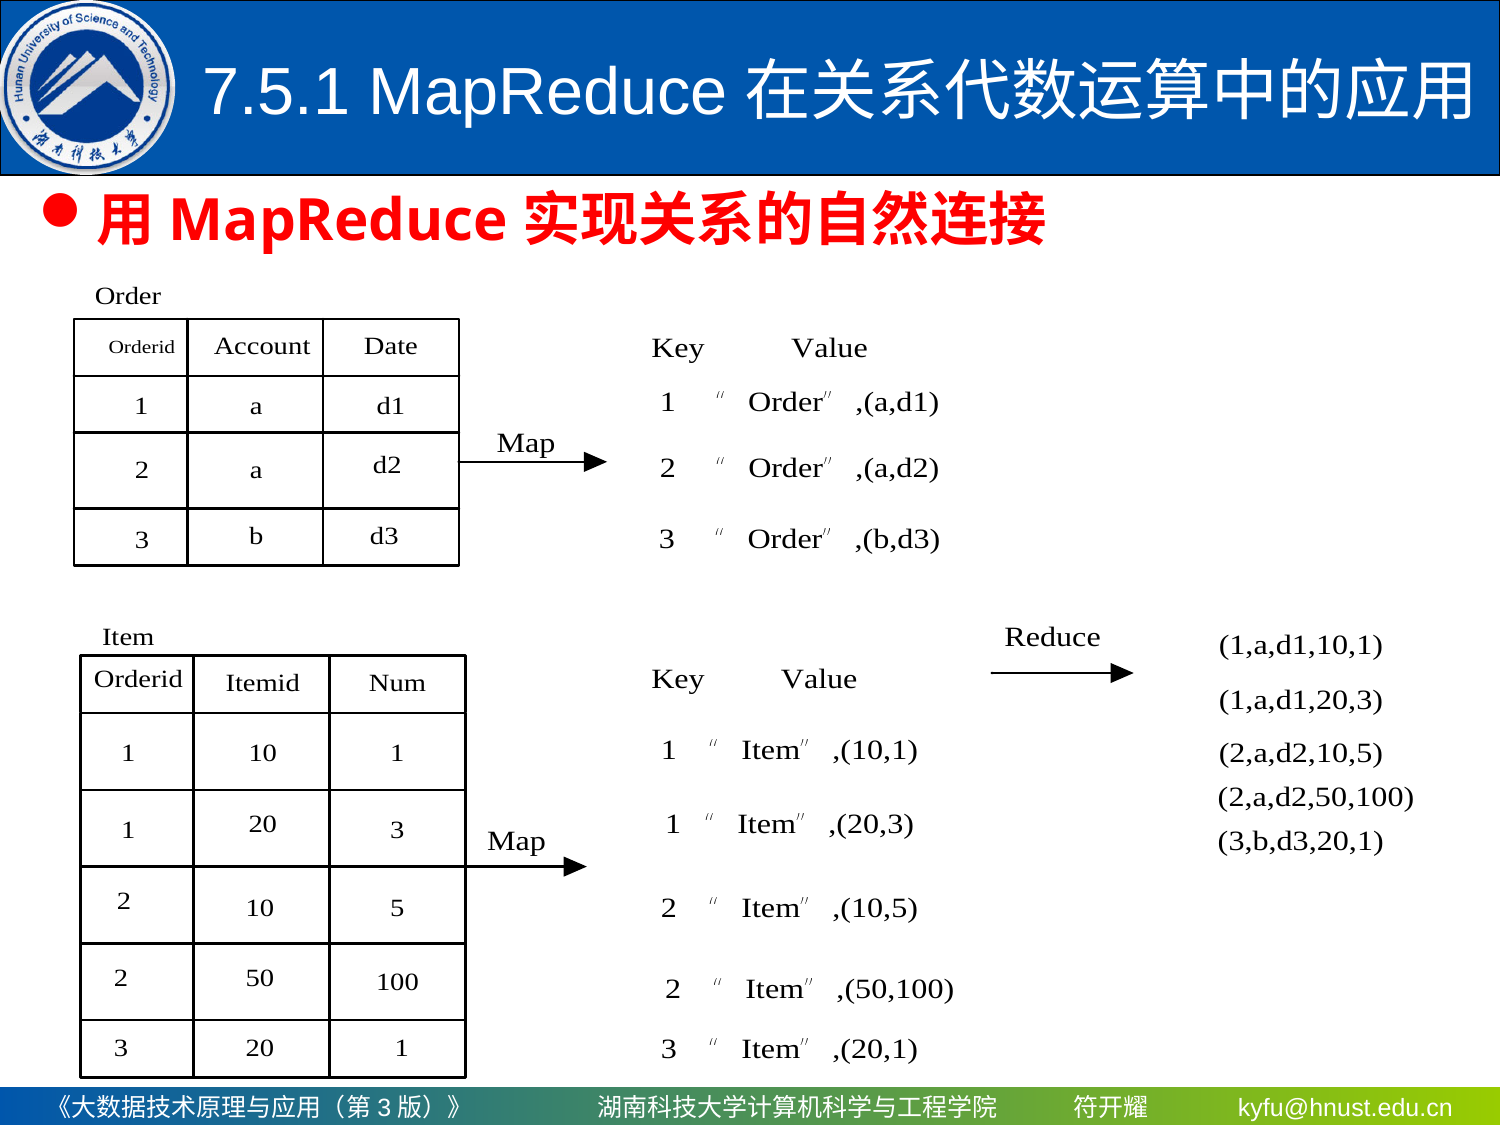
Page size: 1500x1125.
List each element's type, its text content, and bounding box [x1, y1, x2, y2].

picture [46, 262, 1443, 1084]
title 7.5.1 MapReduce在关系代数运算中的应用 [187, 12, 1500, 163]
picture [0, 0, 176, 175]
text_box 用MapReduce实现关系的自然连接 [23, 175, 1443, 260]
